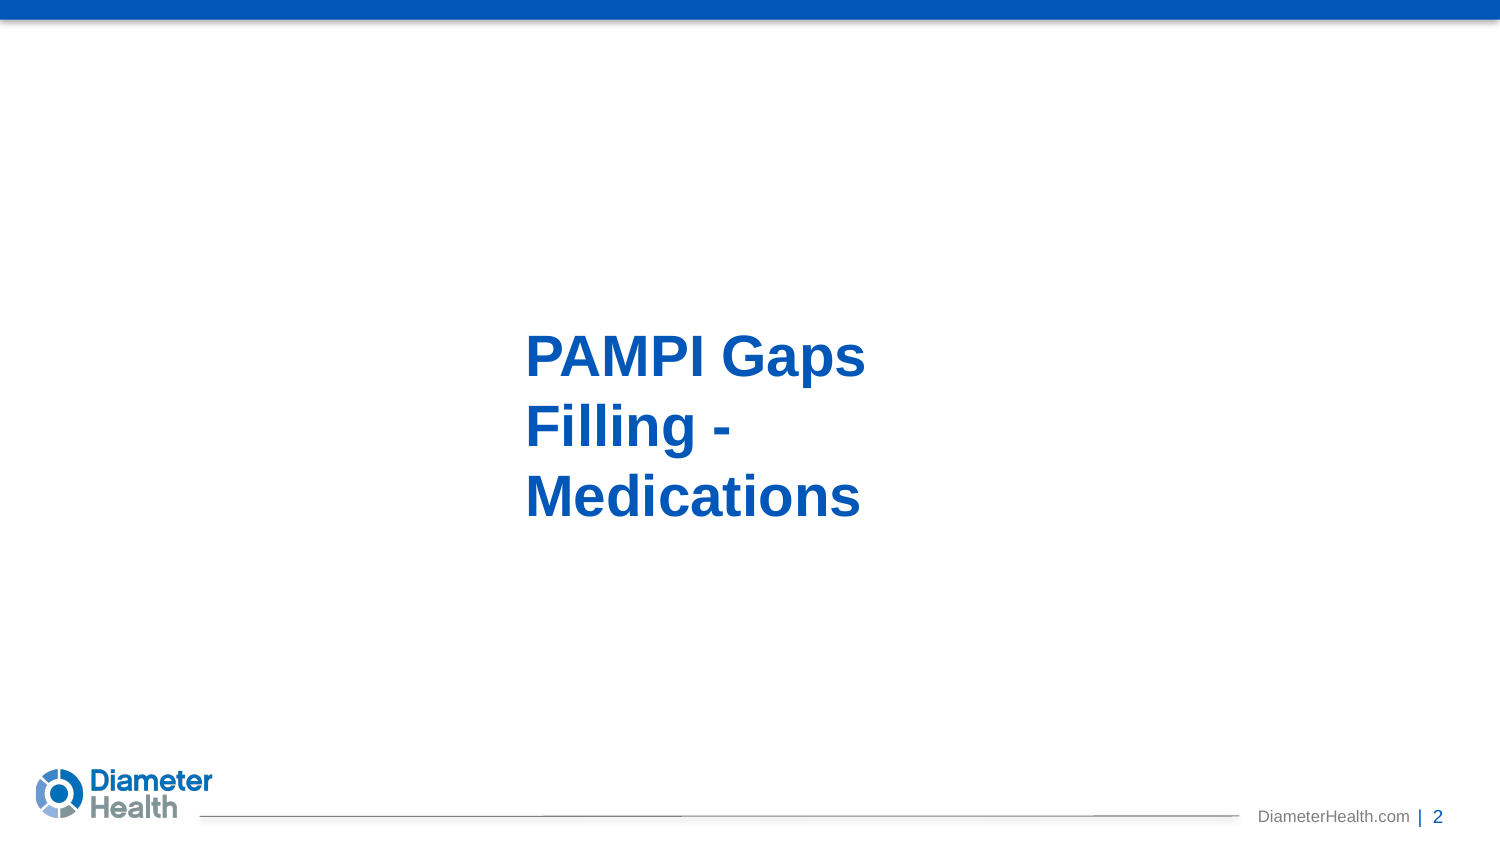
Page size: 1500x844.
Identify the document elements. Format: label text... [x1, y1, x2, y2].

text_box PAMPI Gaps Filling - Medications [510, 310, 1062, 483]
